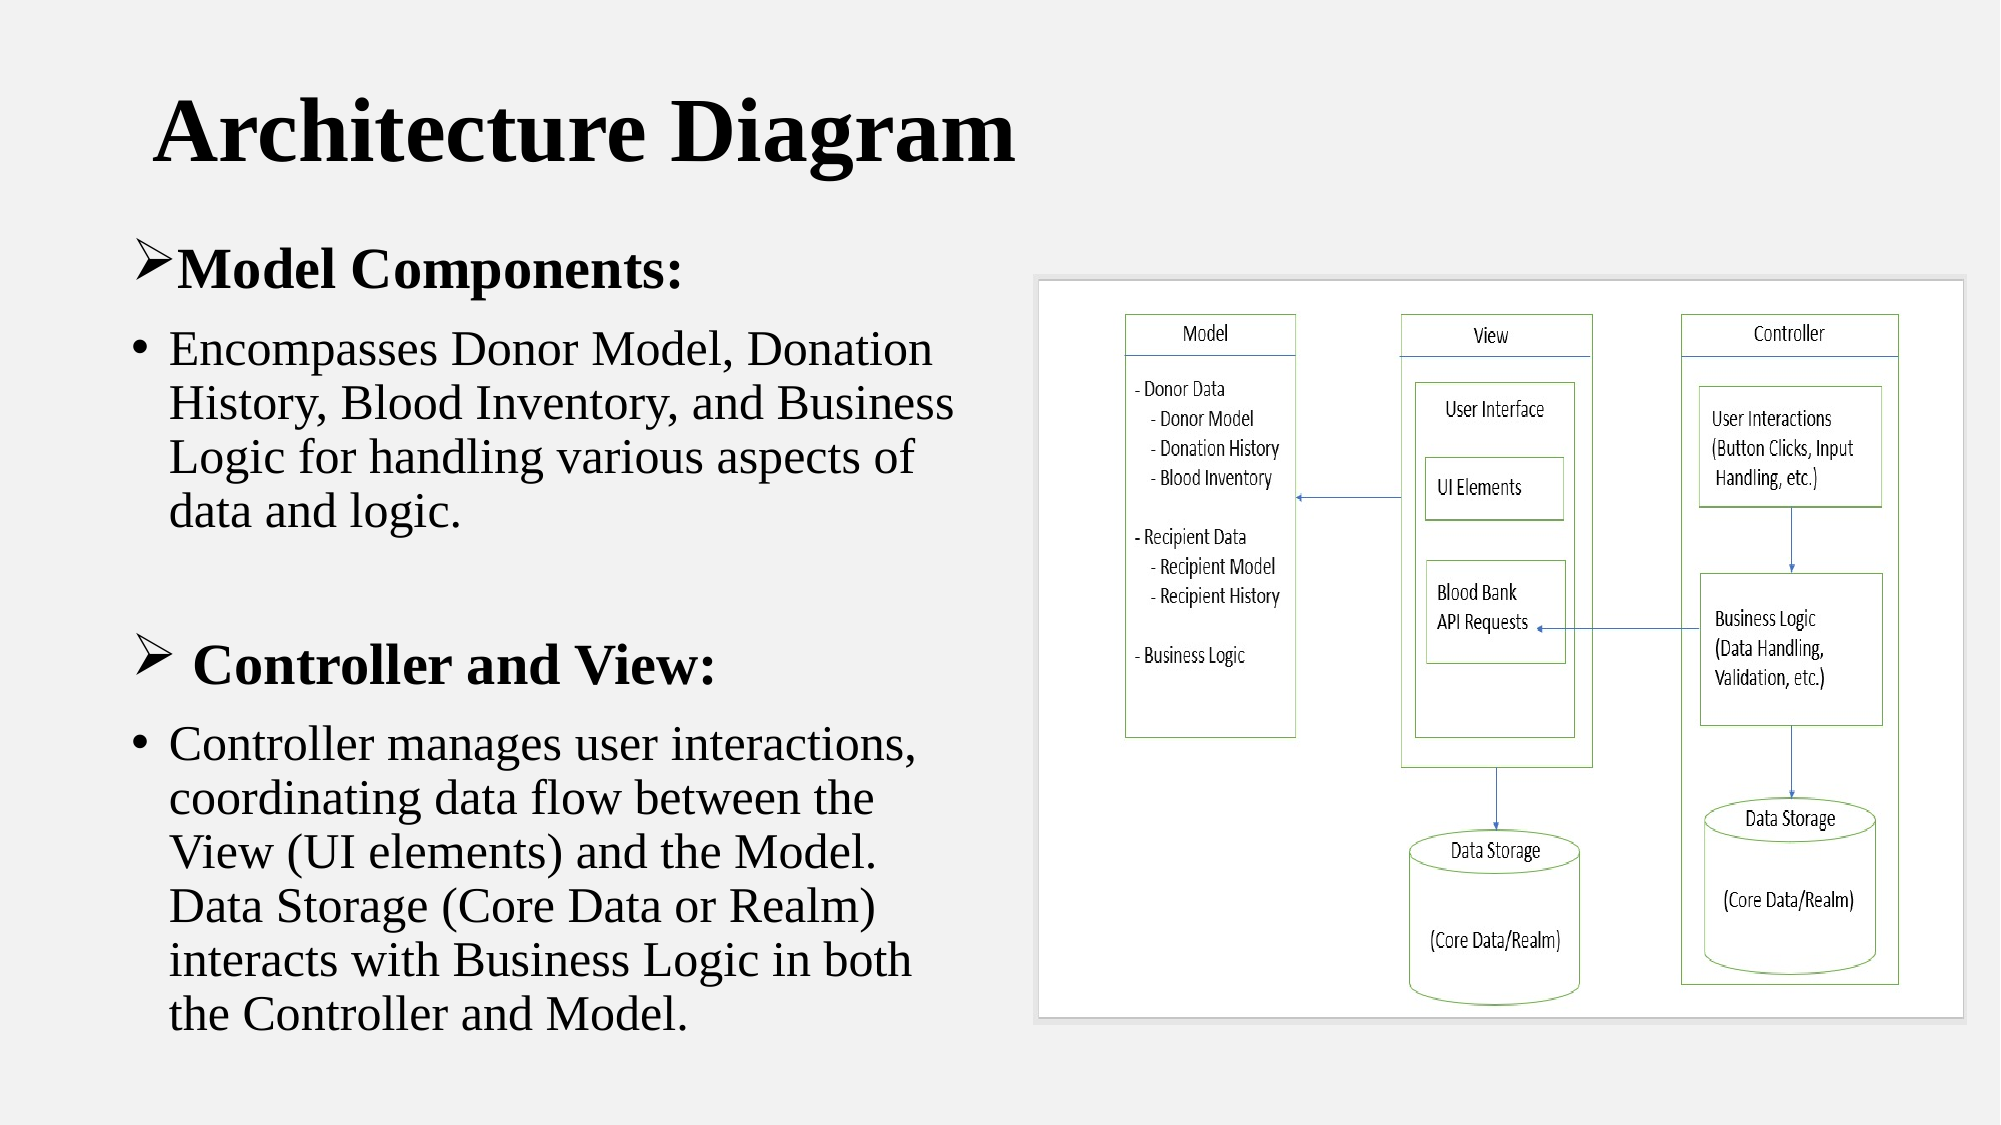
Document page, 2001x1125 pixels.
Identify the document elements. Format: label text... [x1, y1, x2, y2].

picture [1033, 274, 1967, 1025]
title Architecture Diagram [137, 32, 1863, 231]
list Model Components: Encompasses Donor Model, Donation History, Blood Inventory, and Business Logic for handling various aspects of data and logic. Controller and View: Controller manages user interactions, coordinating data flow between the View (UI elements) and the Model. Data Storage (Core Data or Realm) interacts with Business Logic in both the Controller and Model. [116, 230, 1000, 1060]
